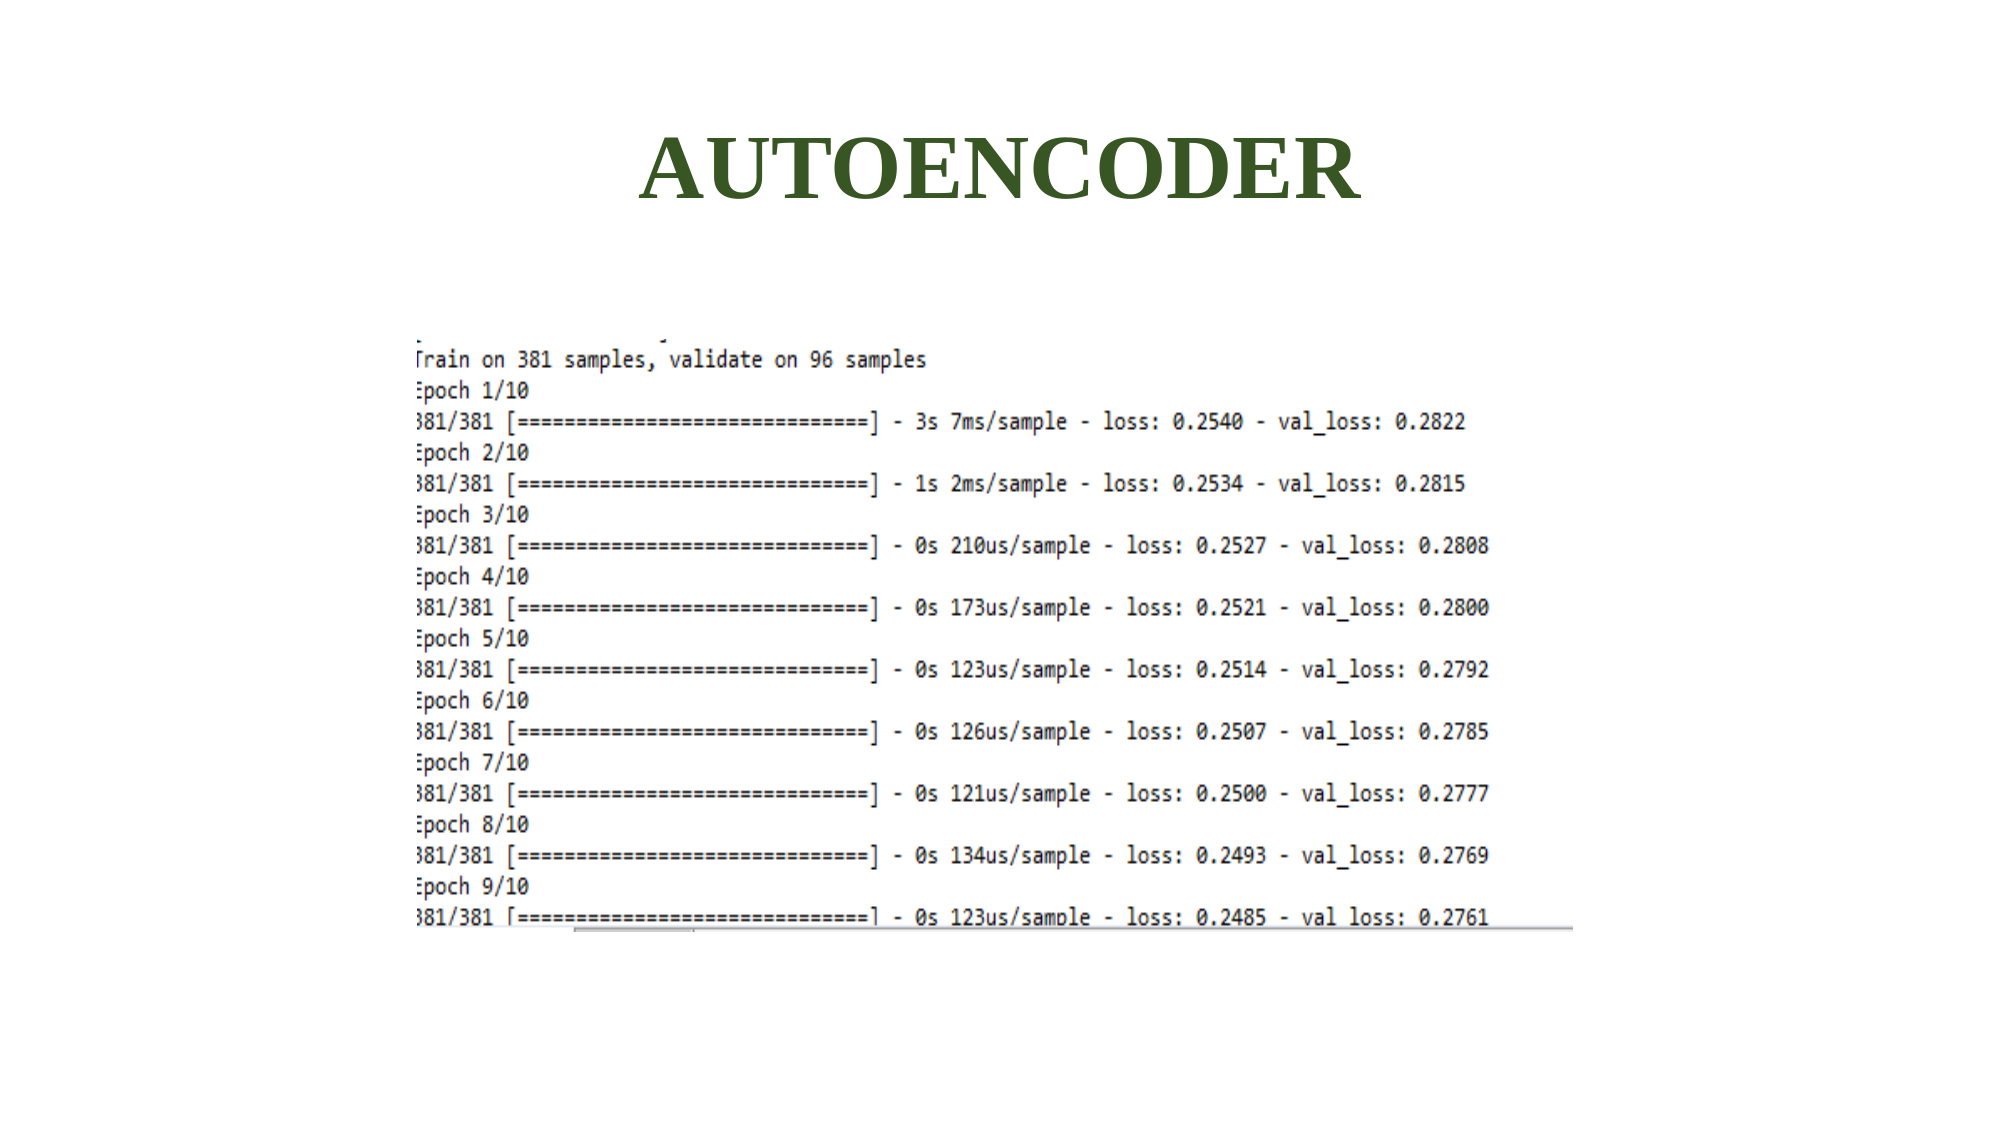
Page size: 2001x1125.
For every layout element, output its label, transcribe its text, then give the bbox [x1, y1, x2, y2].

picture [417, 339, 1573, 933]
title AUTOENCODER [137, 59, 1863, 278]
